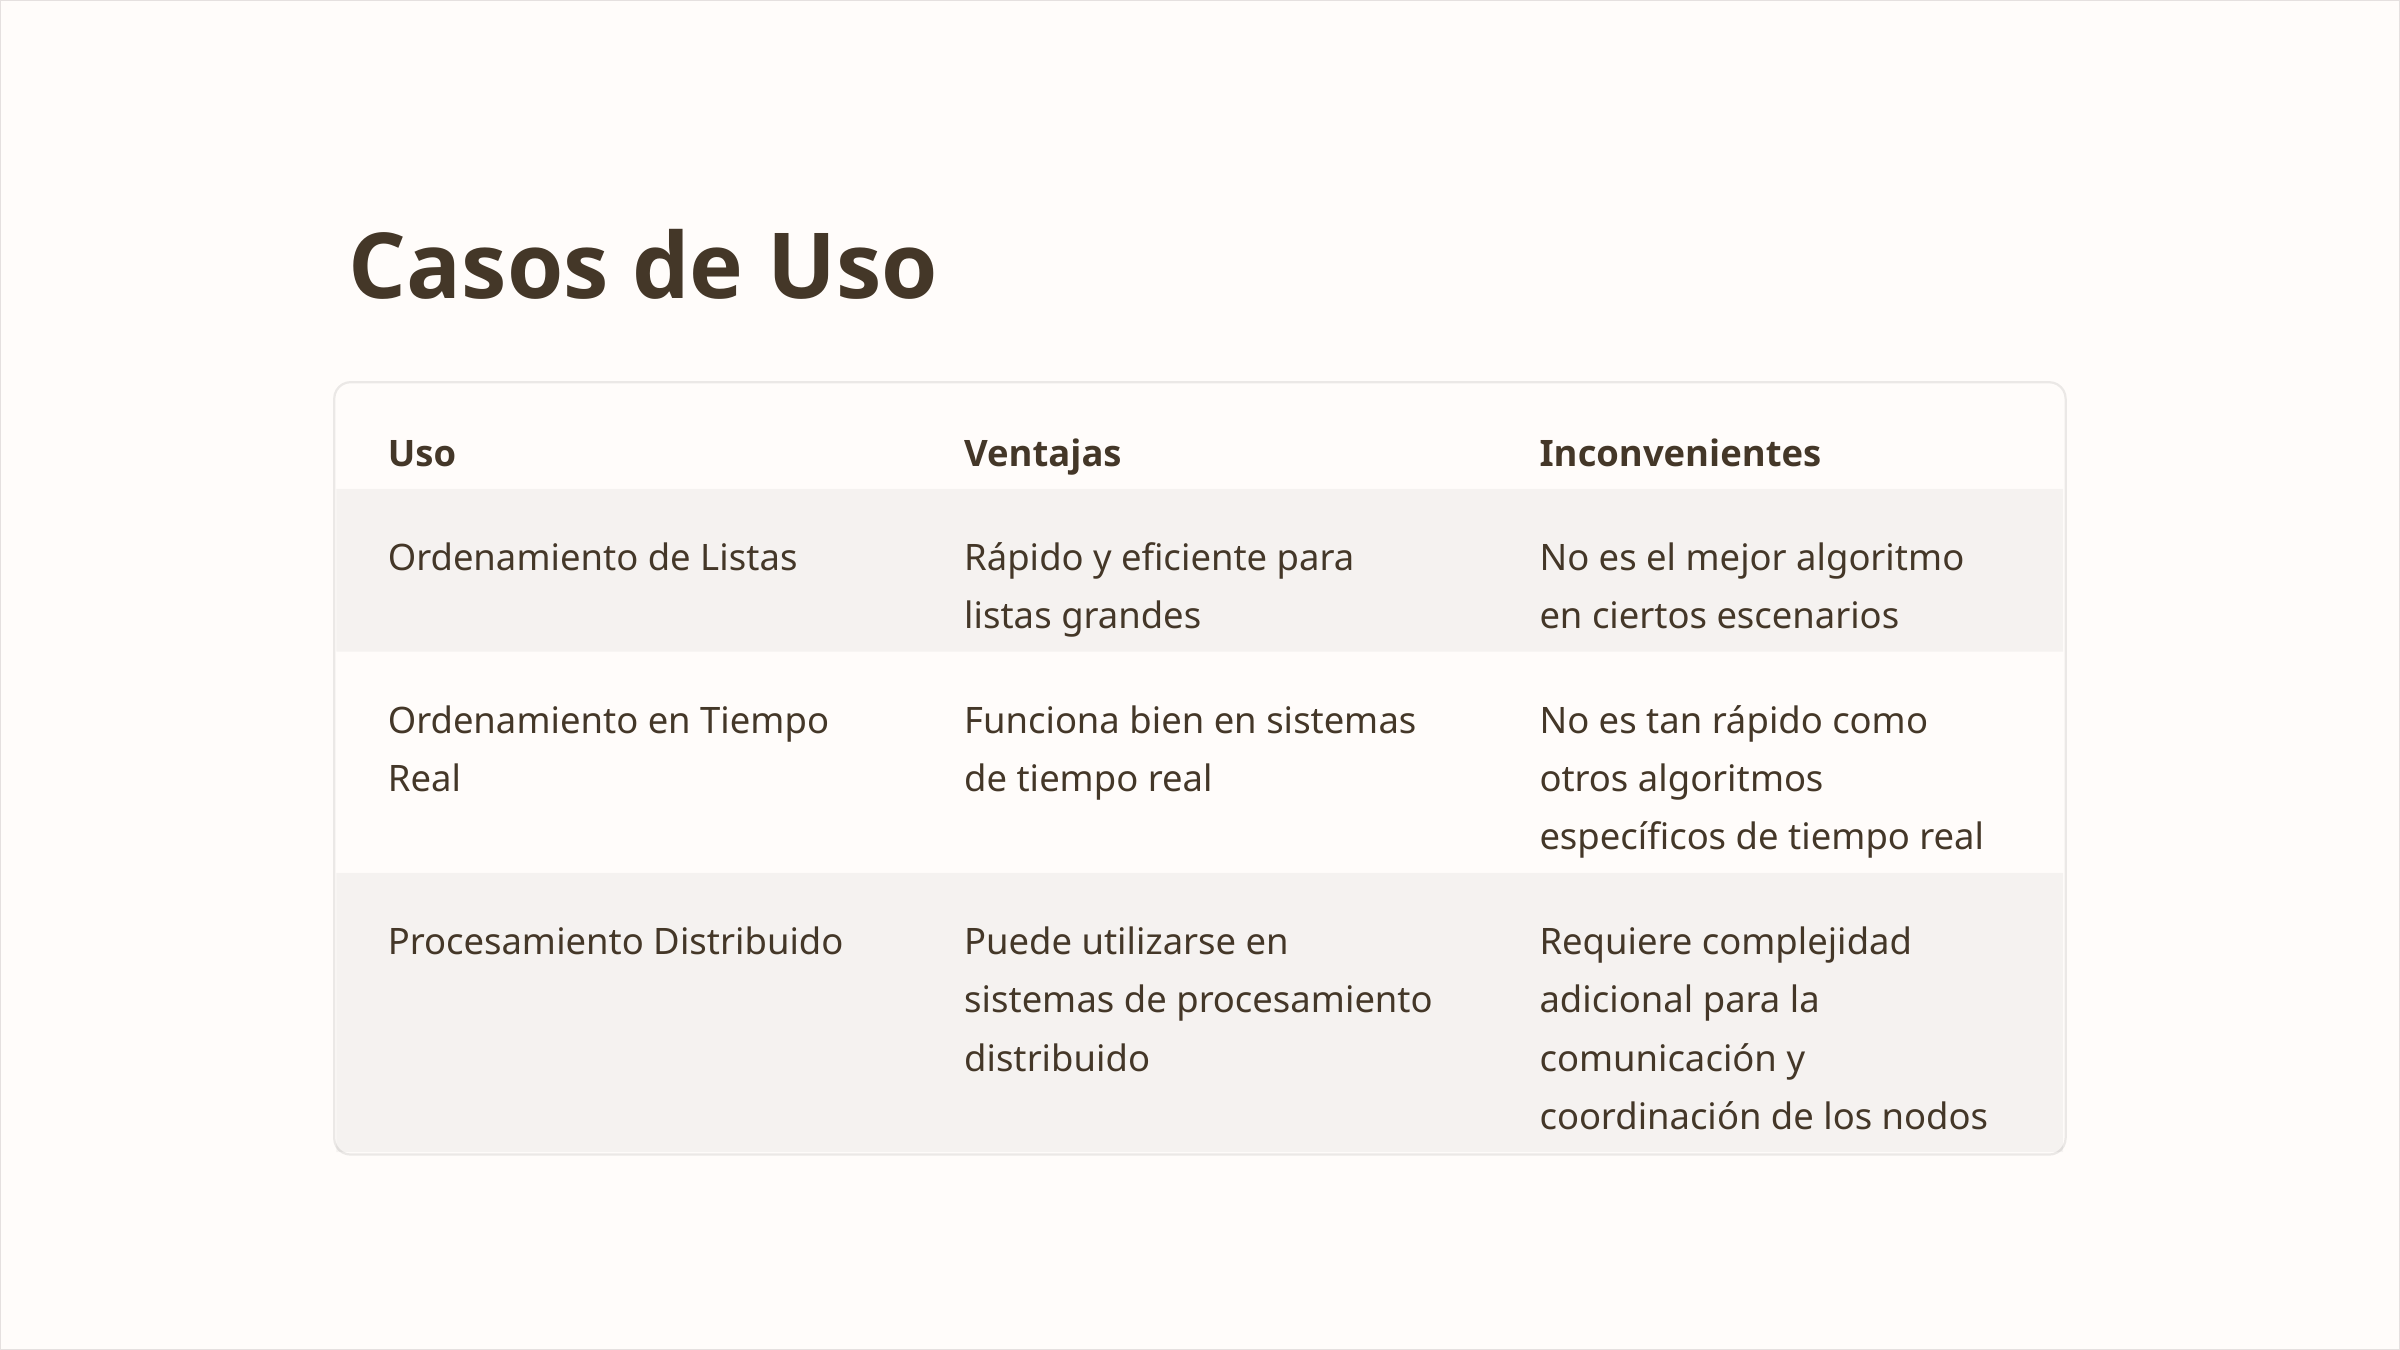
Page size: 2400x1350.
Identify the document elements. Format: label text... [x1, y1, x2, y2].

text_box Rápido y eficiente para listas grandes [949, 512, 1451, 629]
text_box Casos de Uso [334, 195, 1064, 310]
text_box [336, 872, 2064, 1153]
text_box Ventajas [949, 407, 1451, 466]
text_box [0, 0, 2400, 1350]
text_box Funciona bien en sistemas de tiempo real [949, 674, 1451, 792]
text_box Puede utilizarse en sistemas de procesamiento distribuido [949, 895, 1451, 1013]
text_box [336, 384, 2064, 488]
text_box Uso [373, 407, 876, 466]
text_box No es tan rápido como otros algoritmos específicos de tiempo real [1524, 674, 2027, 850]
text_box [336, 488, 2064, 651]
text_box Requiere complejidad adicional para la comunicación y coordinación de los nodos [1524, 896, 2027, 1130]
text_box Inconvenientes [1524, 407, 2027, 466]
text_box Ordenamiento en Tiempo Real [373, 674, 876, 792]
text_box No es el mejor algoritmo en ciertos escenarios [1524, 512, 2027, 629]
text_box Procesamiento Distribuido [373, 896, 876, 955]
text_box Ordenamiento de Listas [373, 512, 876, 571]
text_box [336, 651, 2064, 872]
